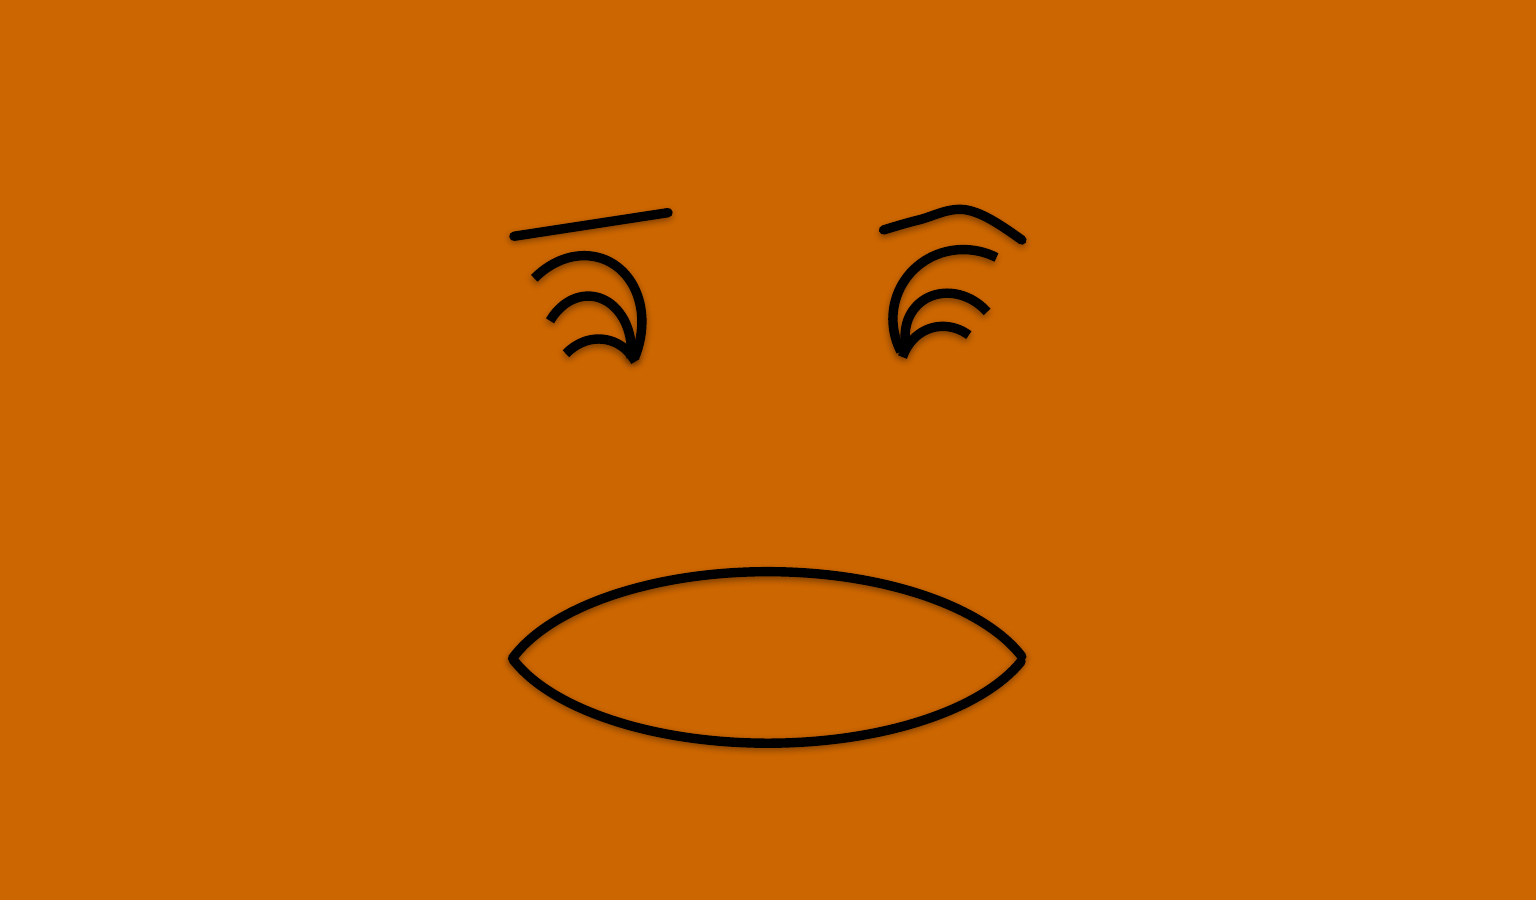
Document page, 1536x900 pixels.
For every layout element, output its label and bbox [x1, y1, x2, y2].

text_box [509, 249, 1038, 442]
text_box [513, 209, 1023, 241]
text_box [496, 489, 1039, 832]
